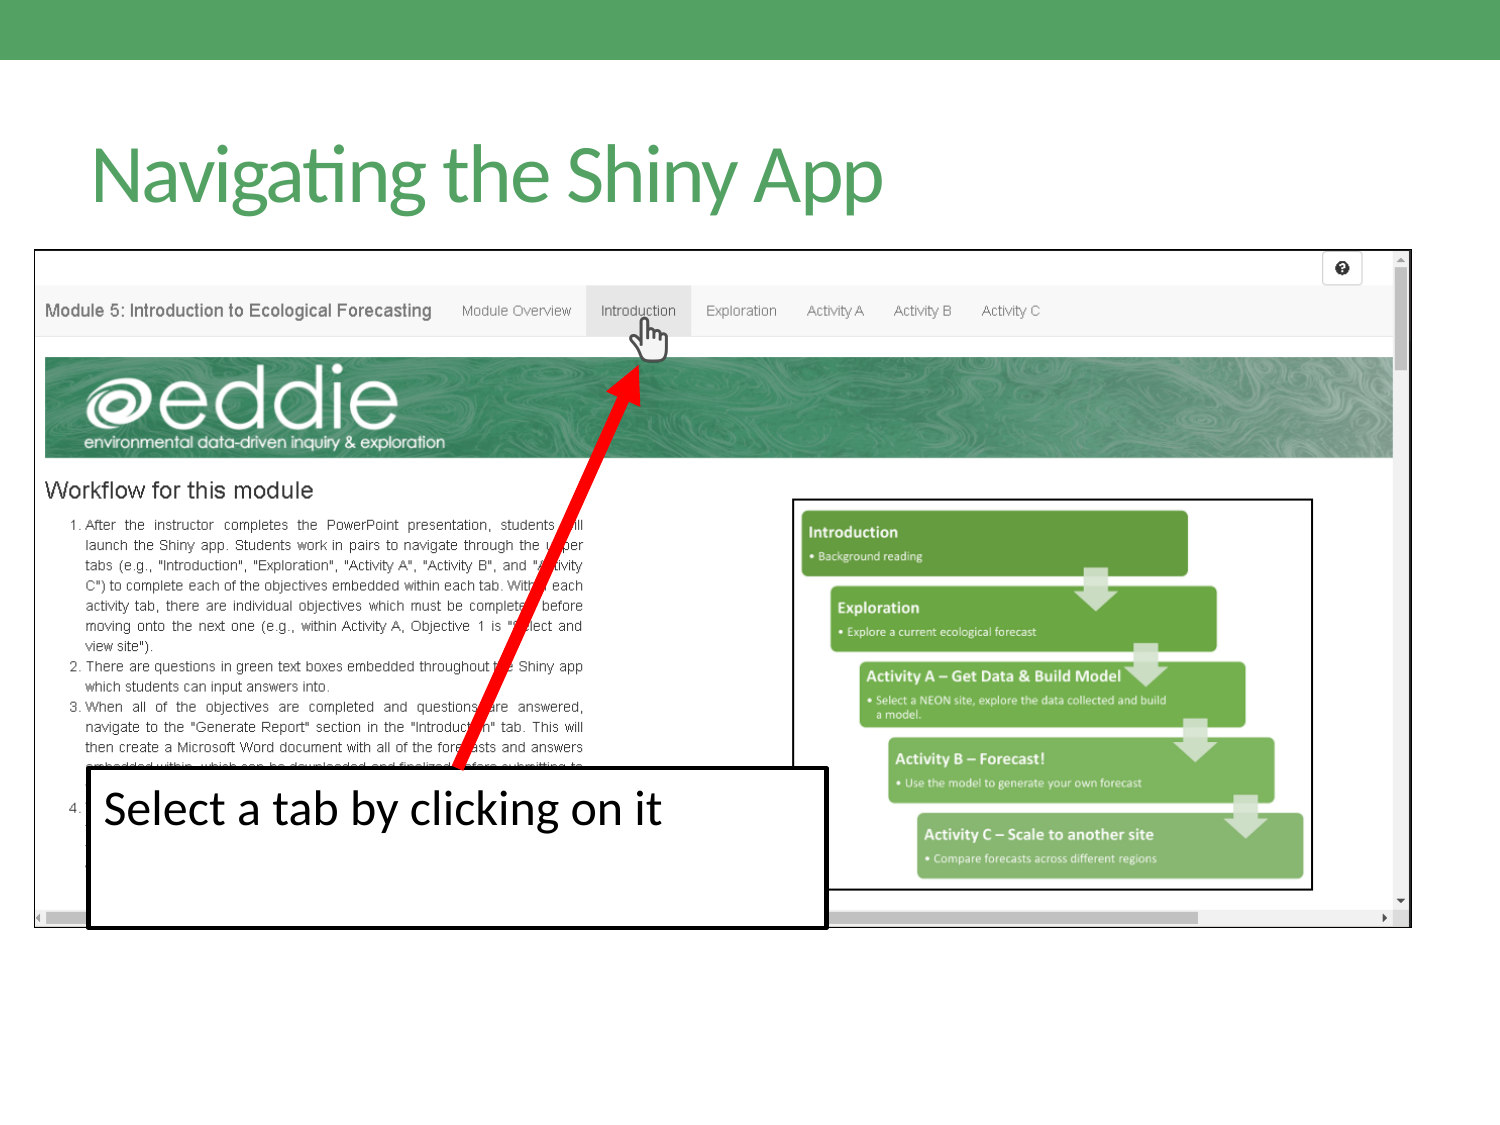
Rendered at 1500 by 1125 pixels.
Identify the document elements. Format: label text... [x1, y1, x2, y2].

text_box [457, 364, 639, 769]
picture [33, 249, 1412, 929]
title Navigating the Shiny App [75, 87, 1425, 250]
